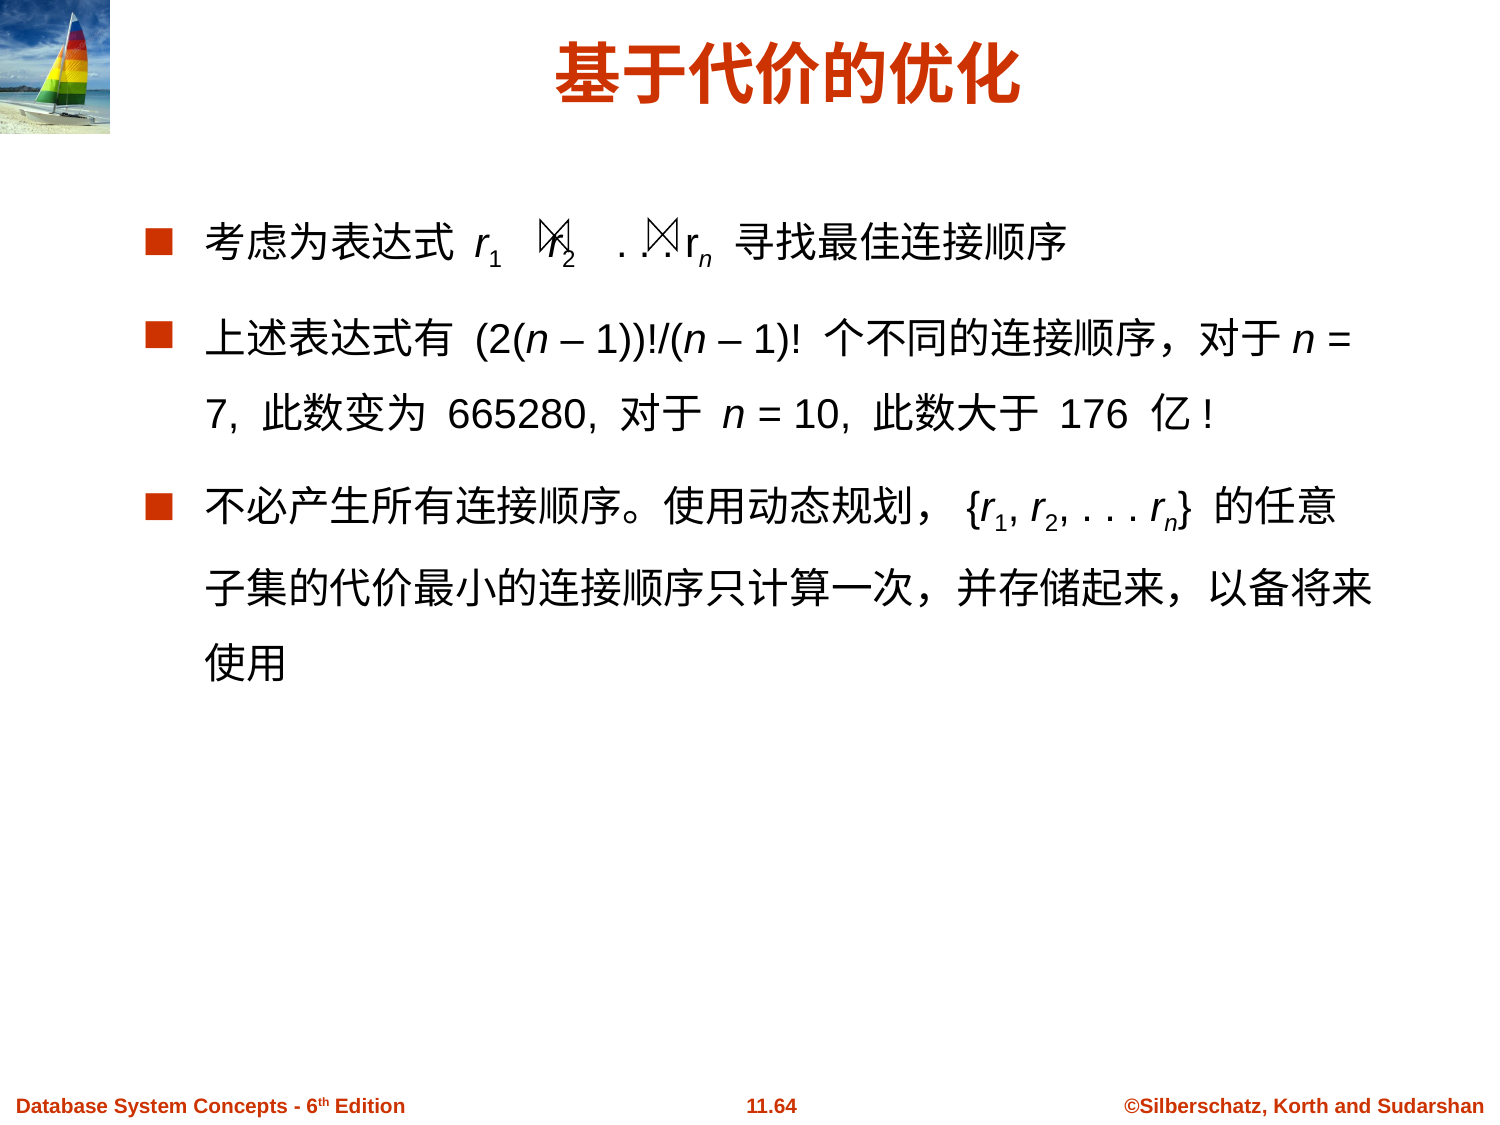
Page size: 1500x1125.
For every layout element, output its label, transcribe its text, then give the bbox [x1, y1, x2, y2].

list 考虑为表达式 r1 r2 . . . rn 寻找最佳连接顺序 上述表达式有 (2(n – 1))!/(n – 1)! 个不同的连接顺序，对于n = 7, 此数变为 665280, 对于 n = 10, 此数大于 176 亿! 不必产生所有连接顺序。使用动态规划，{r1, r2, . . . rn} 的任意子集的代价最小的连接顺序只计算一次，并存储起来，以备将来使用 [133, 179, 1391, 984]
title 基于代价的优化 [125, 18, 1452, 120]
picture [0, 0, 110, 134]
text_box [648, 219, 677, 251]
text_box [540, 220, 569, 252]
